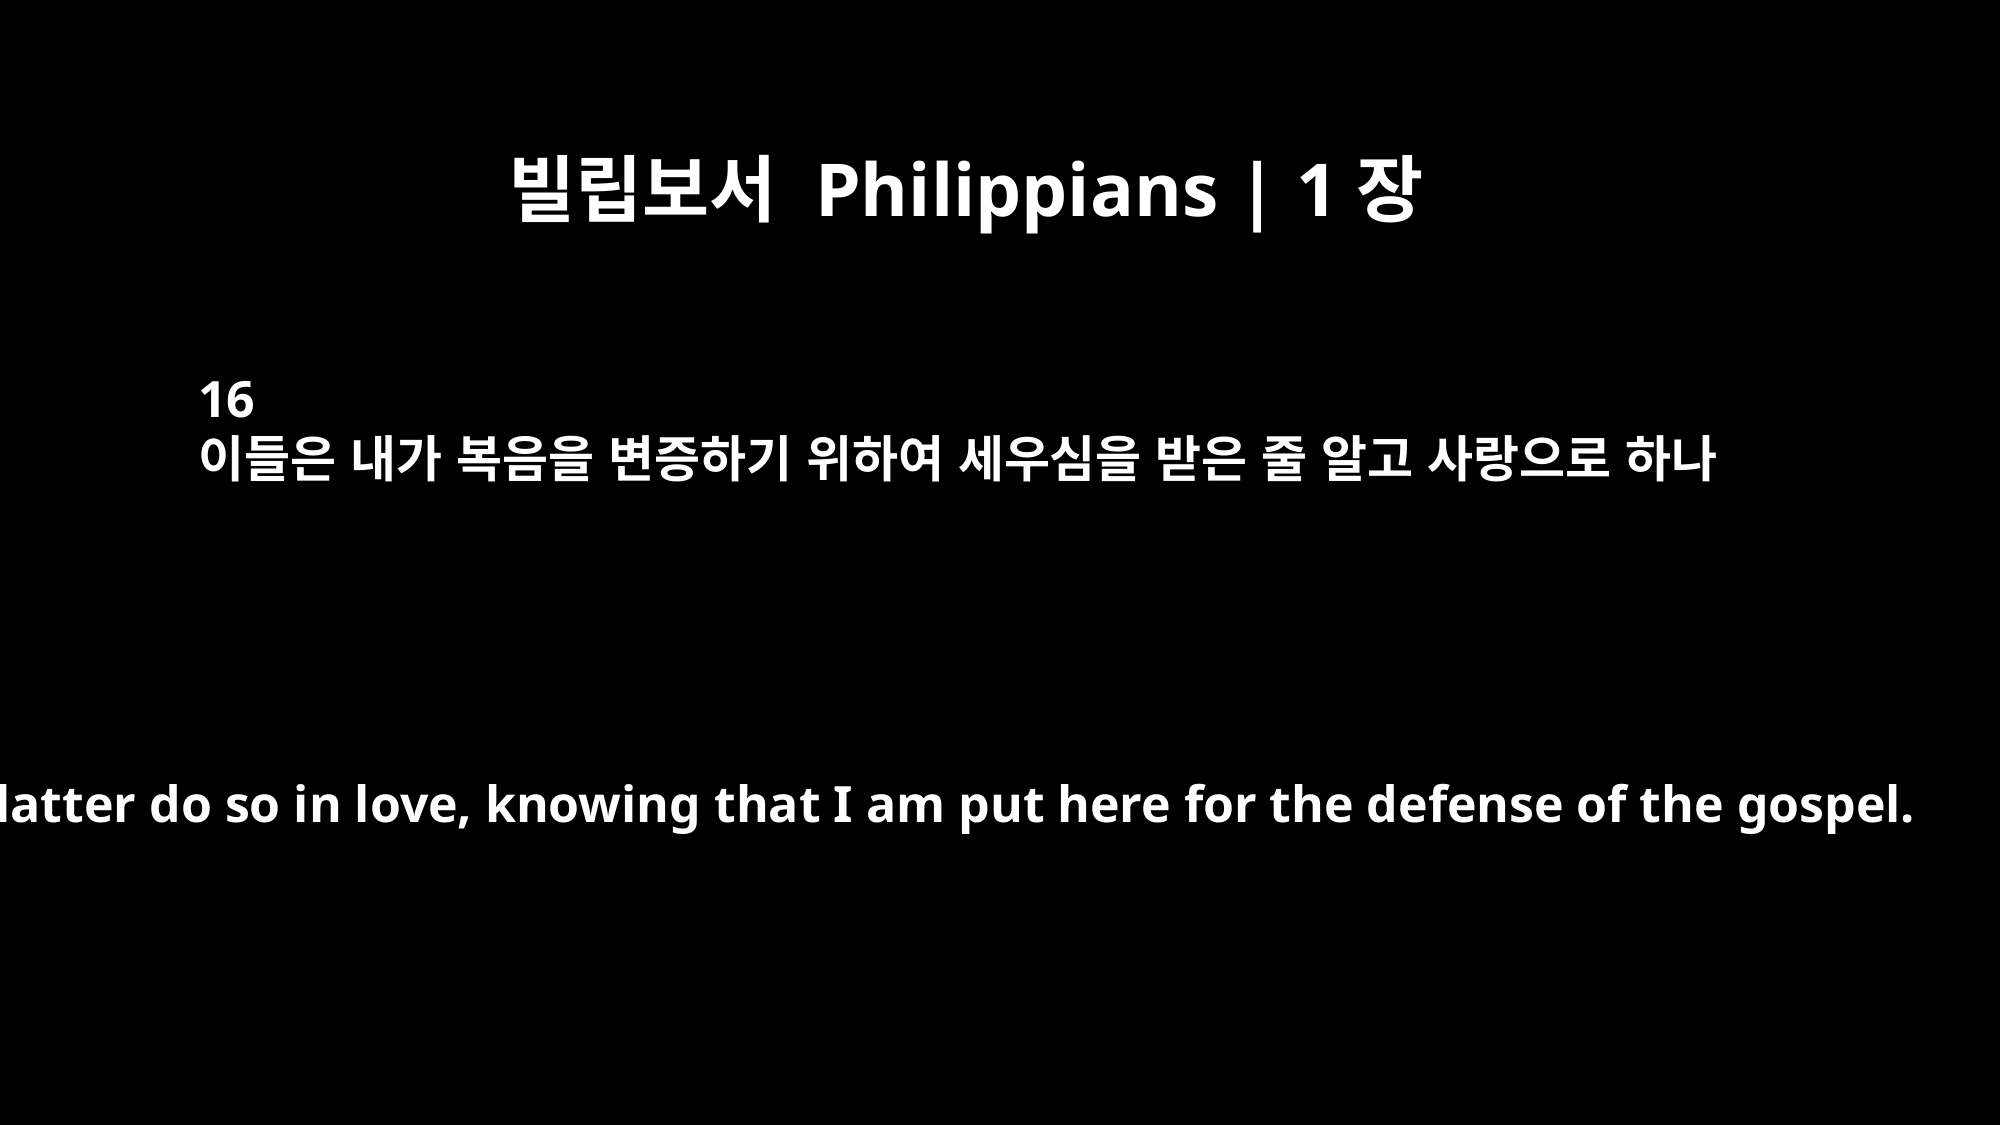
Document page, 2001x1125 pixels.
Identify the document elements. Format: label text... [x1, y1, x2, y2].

text_box 16 이들은 내가 복음을 변증하기 위하여 세우심을 받은 줄 알고 사랑으로 하나 [183, 359, 1734, 495]
text_box 빌립보서 Philippians | 1장 [493, 136, 1439, 239]
text_box The latter do so in love, knowing that I am put here for the defense of the gospel. [0, 764, 1932, 840]
